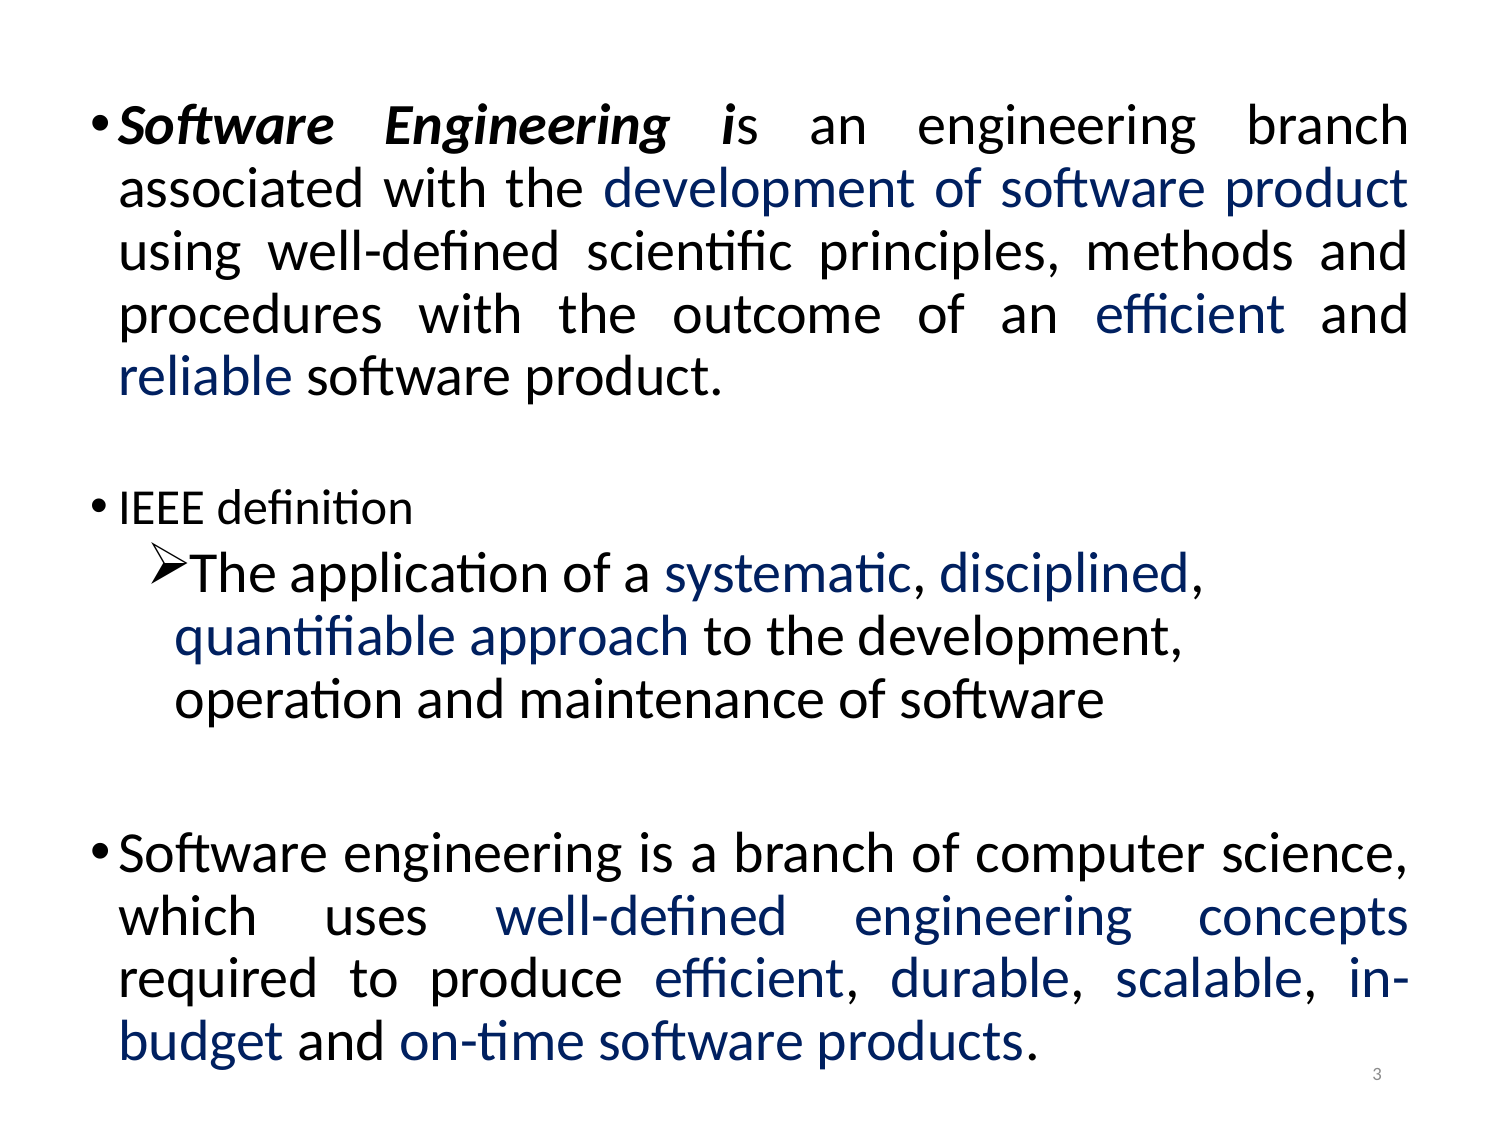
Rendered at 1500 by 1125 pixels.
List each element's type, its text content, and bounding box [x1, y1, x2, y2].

list Software Engineering is an engineering branch associated with the development of software product using well-defined scientific principles, methods and procedures with the outcome of an efficient and reliable software product. IEEE definition The application of a systematic, disciplined, quantifiable approach to the development, operation and maintenance of software Software engineering is a branch of computer science, which uses well-defined engineering concepts required to produce efficient, durable, scalable, in-budget and on-time software products. [75, 87, 1425, 1088]
slide_number 3 [1059, 1042, 1397, 1103]
